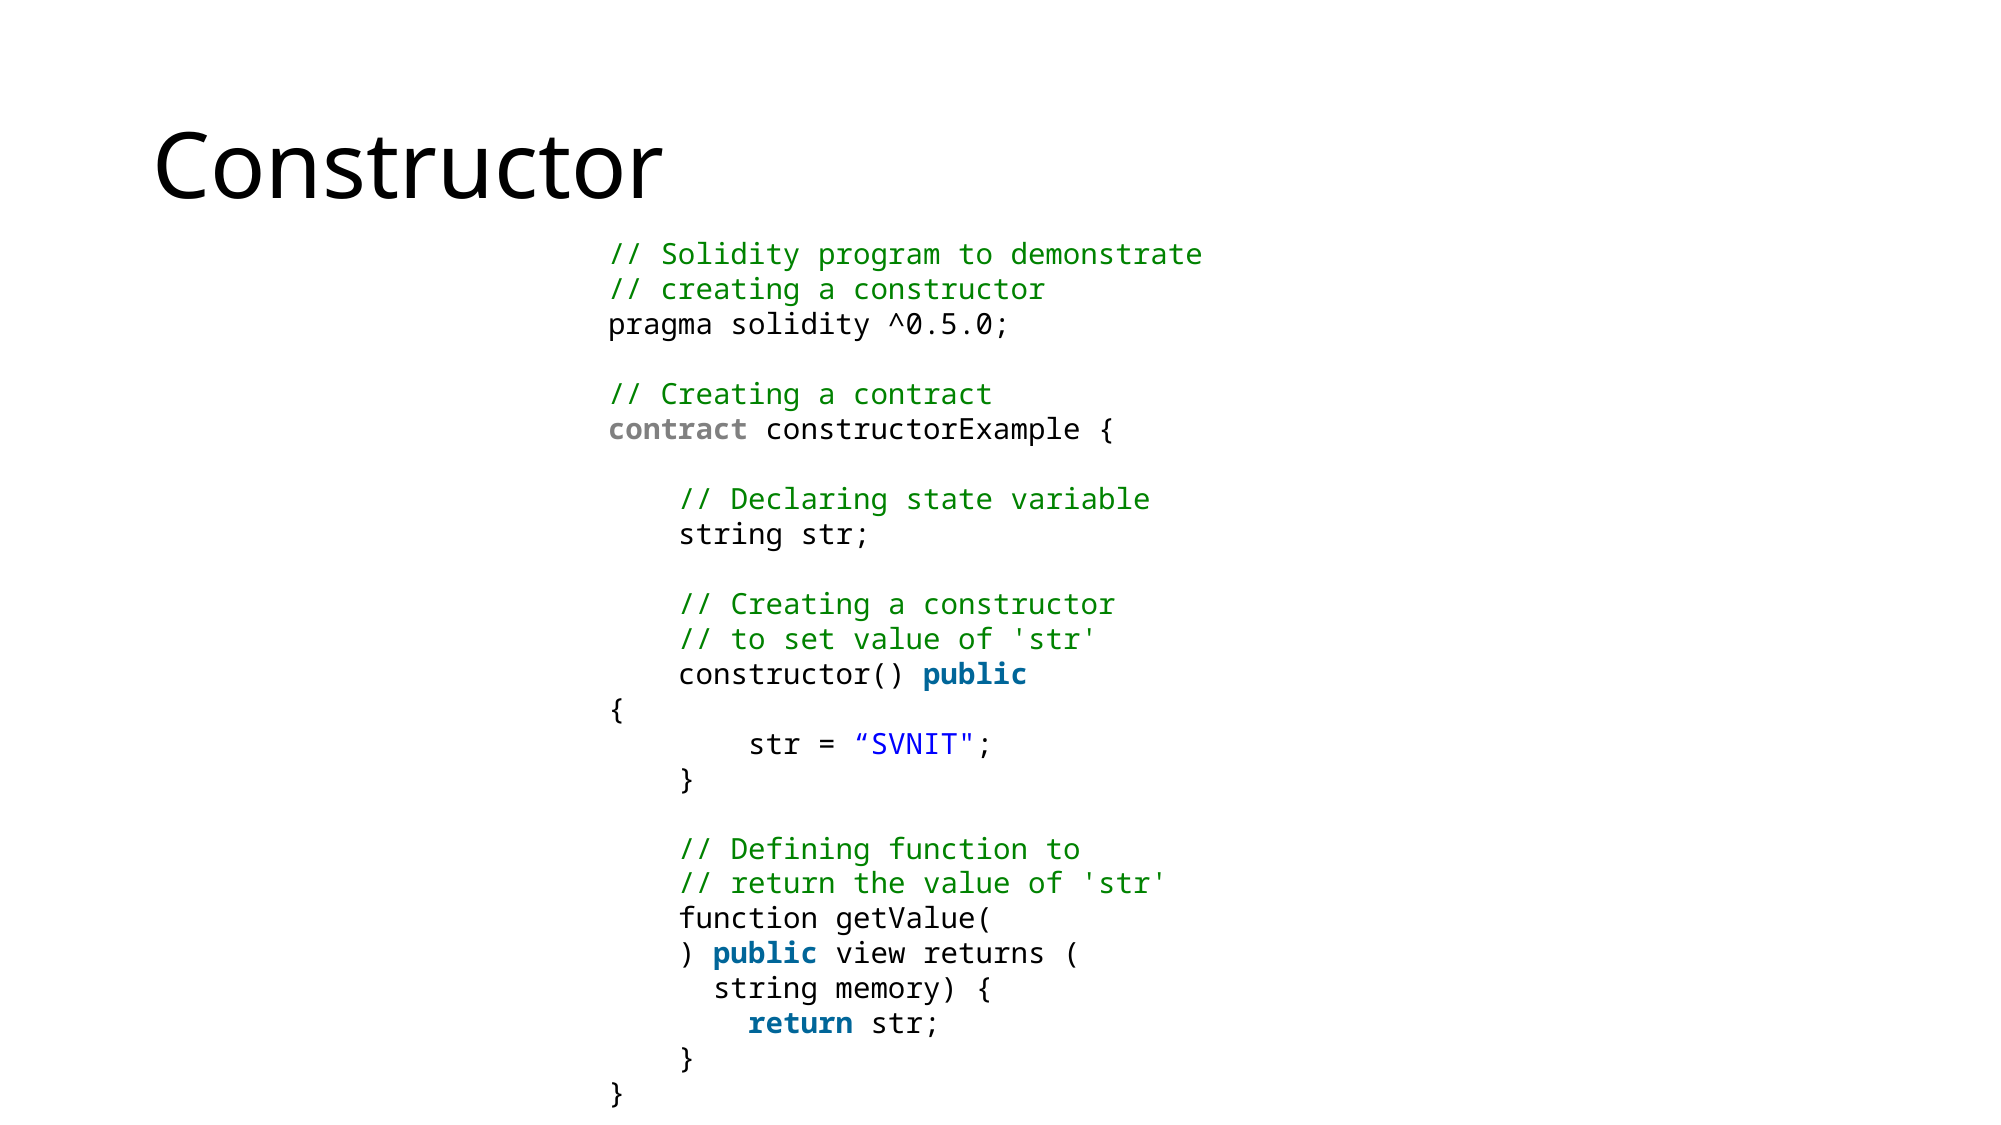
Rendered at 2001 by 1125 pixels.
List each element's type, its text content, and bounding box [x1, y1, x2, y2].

list // Solidity program to demonstrate // creating a constructor pragma solidity ^0.5.0; // Creating a contract contract constructorExample { // Declaring state variable string str; // Creating a constructor // to set value of 'str' constructor() public { str = “SVNIT"; } // Defining function to // return the value of 'str' function getValue( ) public view returns ( string memory) { return str; } } [608, 235, 1310, 1110]
title Constructor [137, 59, 1863, 278]
